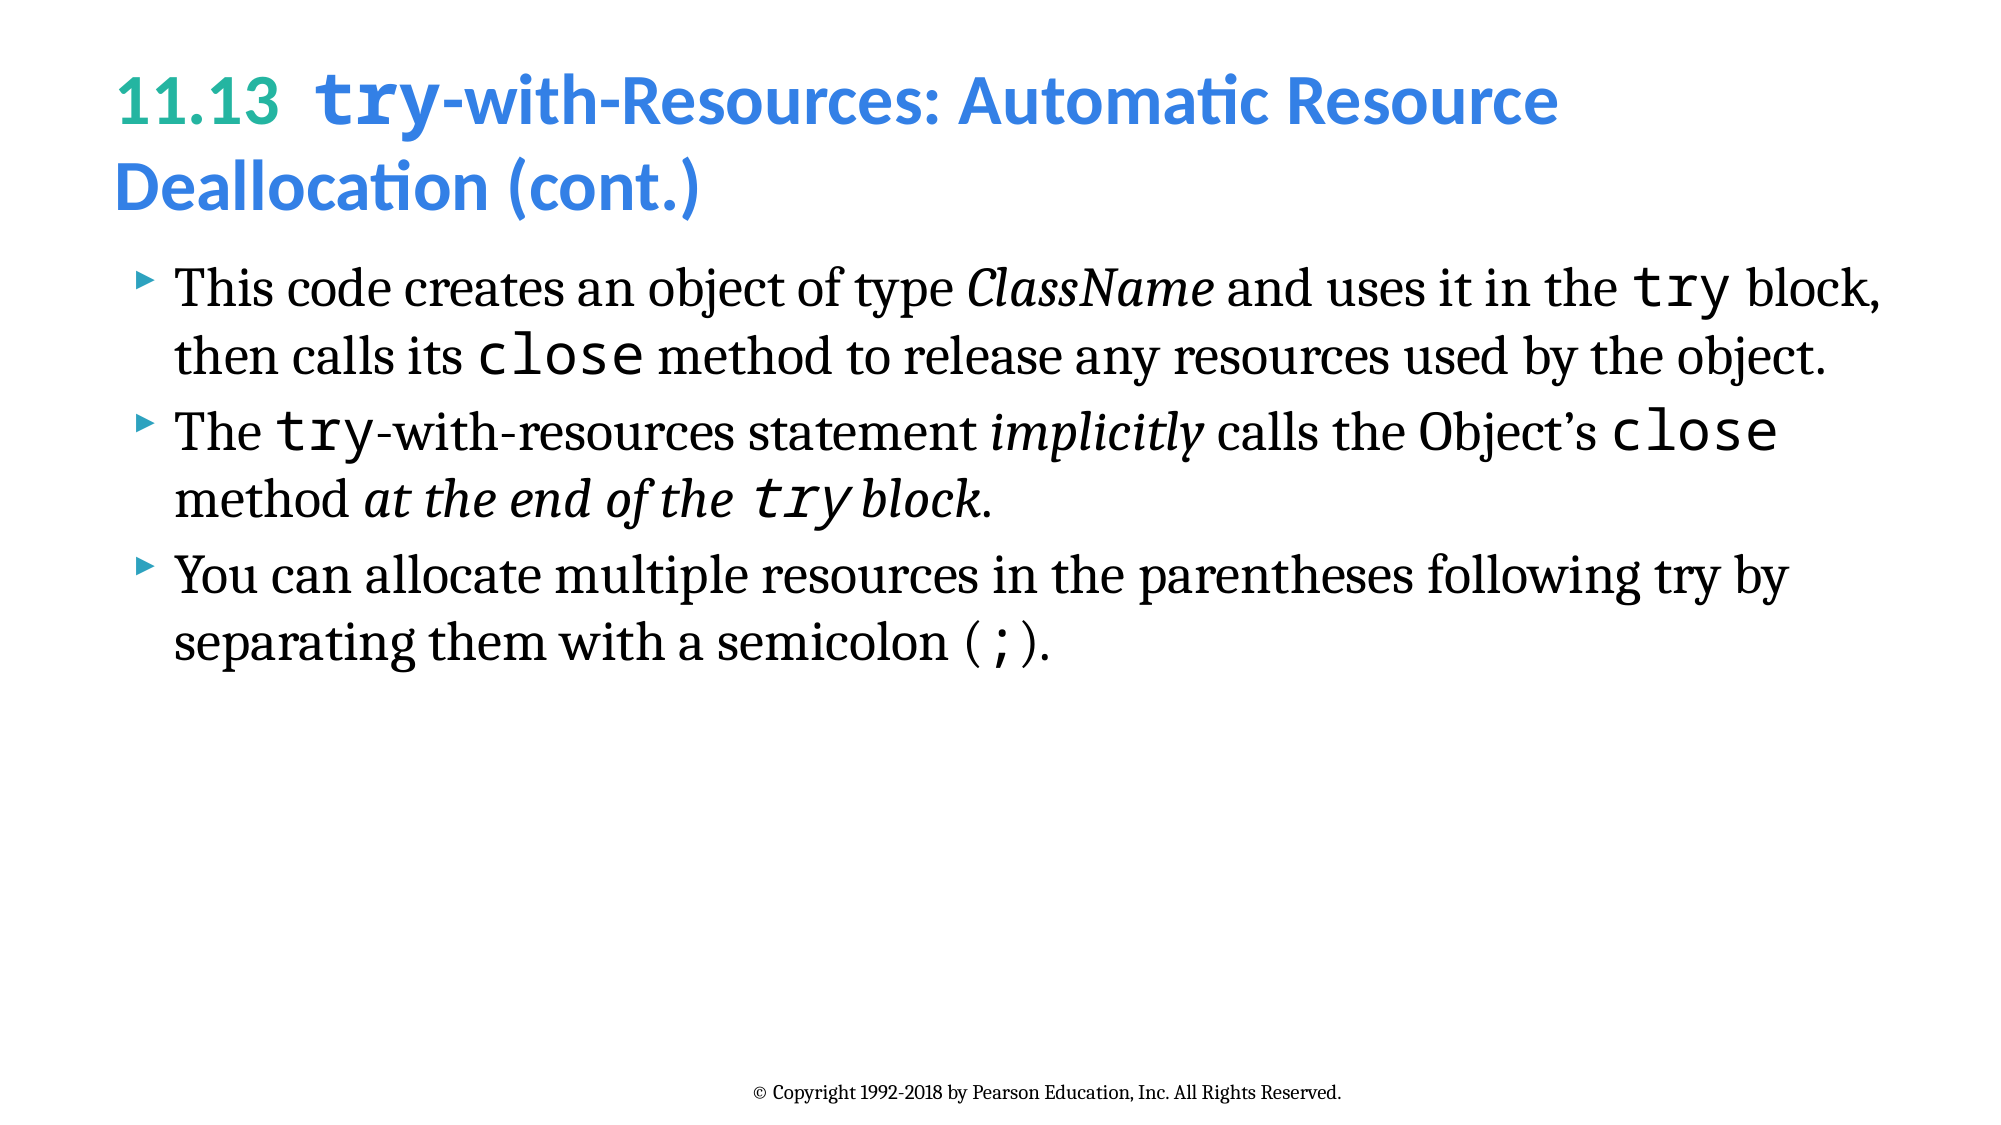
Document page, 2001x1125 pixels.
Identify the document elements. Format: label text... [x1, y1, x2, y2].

title 11.13 try-with-Resources: Automatic Resource Deallocation (cont.) [99, 45, 1900, 233]
footer © Copyright 1992-2018 by Pearson Education, Inc. All Rights Reserved. [736, 1051, 1892, 1112]
list This code creates an object of type ClassName and uses it in the try block, then calls its close method to release any resources used by the object. The try-with-resources statement implicitly calls the Object’s close method at the end of the try block. You can allocate multiple resources in the parentheses following try by separating them with a semicolon (;). [99, 242, 1900, 986]
